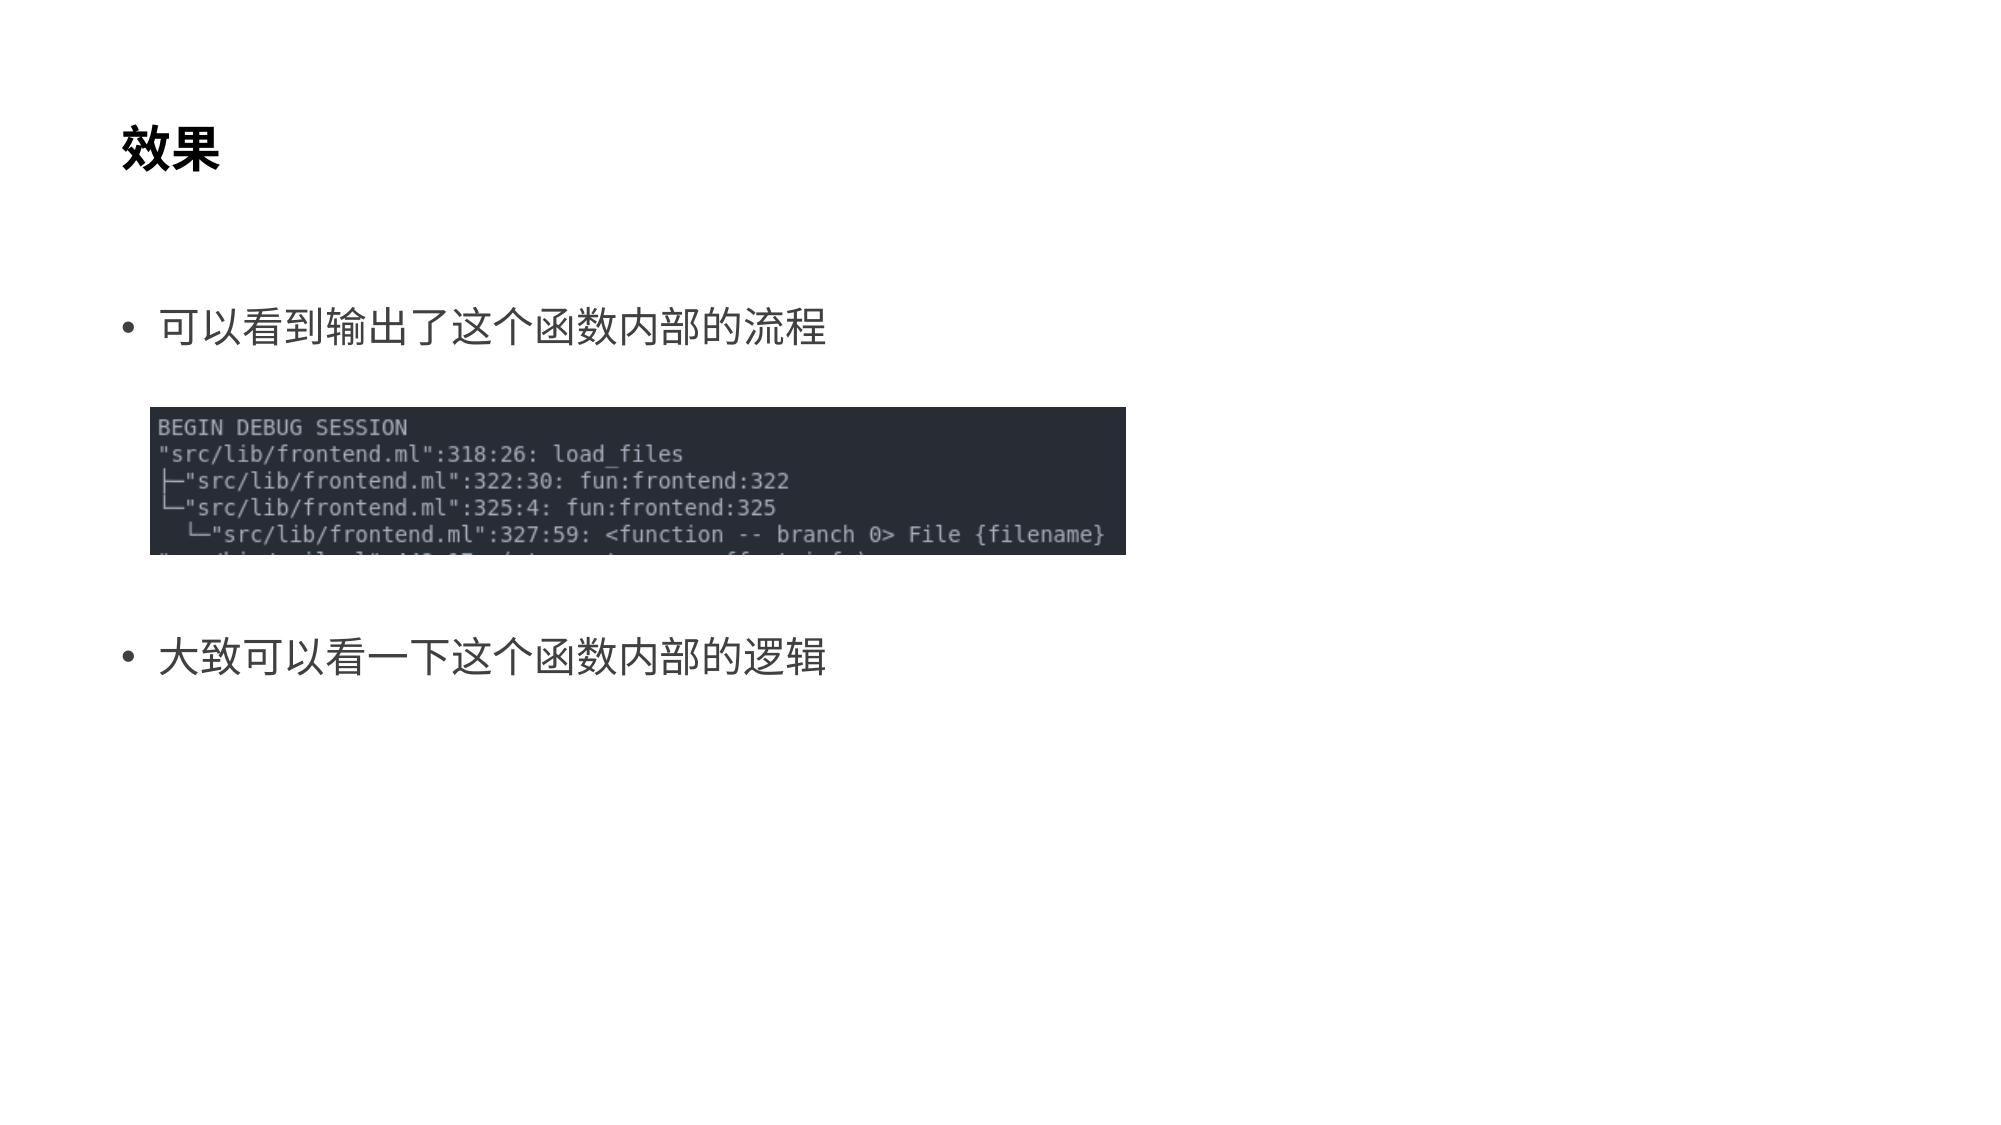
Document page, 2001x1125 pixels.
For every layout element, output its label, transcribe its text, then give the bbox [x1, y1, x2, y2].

picture [150, 407, 1126, 555]
list 可以看到输出了这个函数内部的流程 大致可以看一下这个函数内部的逻辑 [106, 299, 1832, 1014]
title 效果 [106, 42, 1832, 260]
